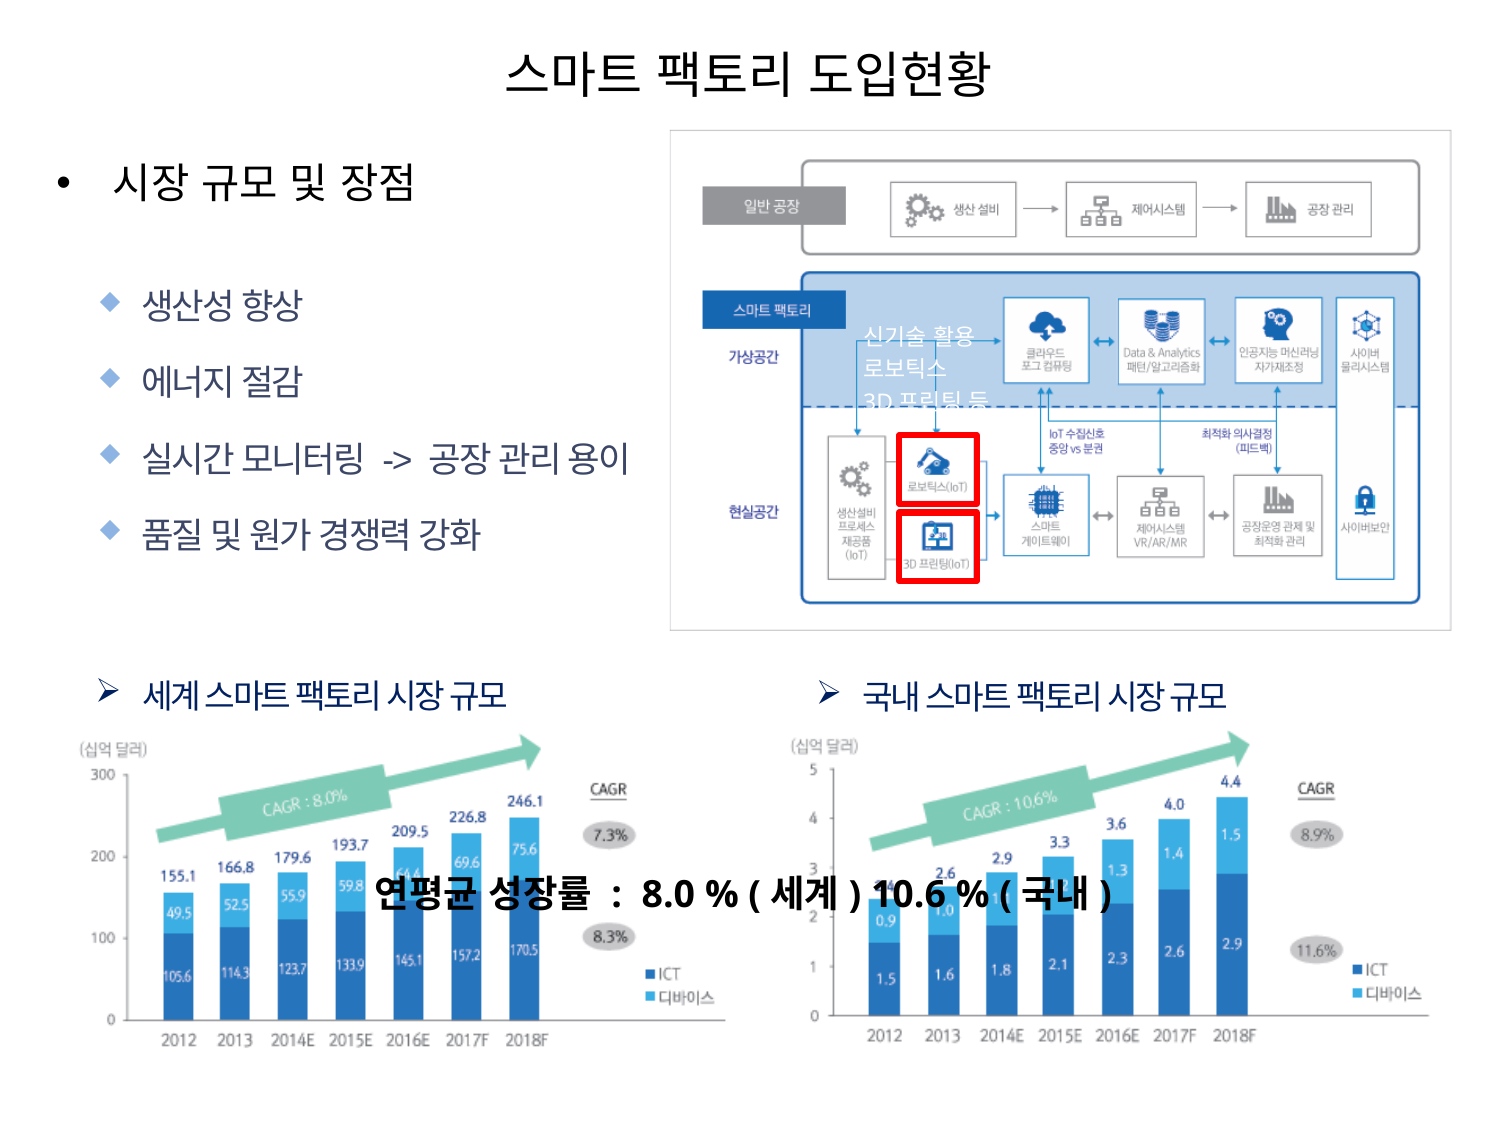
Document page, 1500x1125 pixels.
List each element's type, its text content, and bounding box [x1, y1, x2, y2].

list 시장 규모 및 장점 [41, 149, 657, 225]
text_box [662, 121, 1462, 641]
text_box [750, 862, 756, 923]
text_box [41, 666, 746, 1060]
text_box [761, 668, 1447, 1060]
title 스마트 팩토리 도입현황 [73, 24, 1424, 123]
text_box 생산성 향상 에너지 절감 실시간 모니터링 -> 공장 관리 용이 품질 및 원가 경쟁력 강화 [83, 255, 657, 563]
